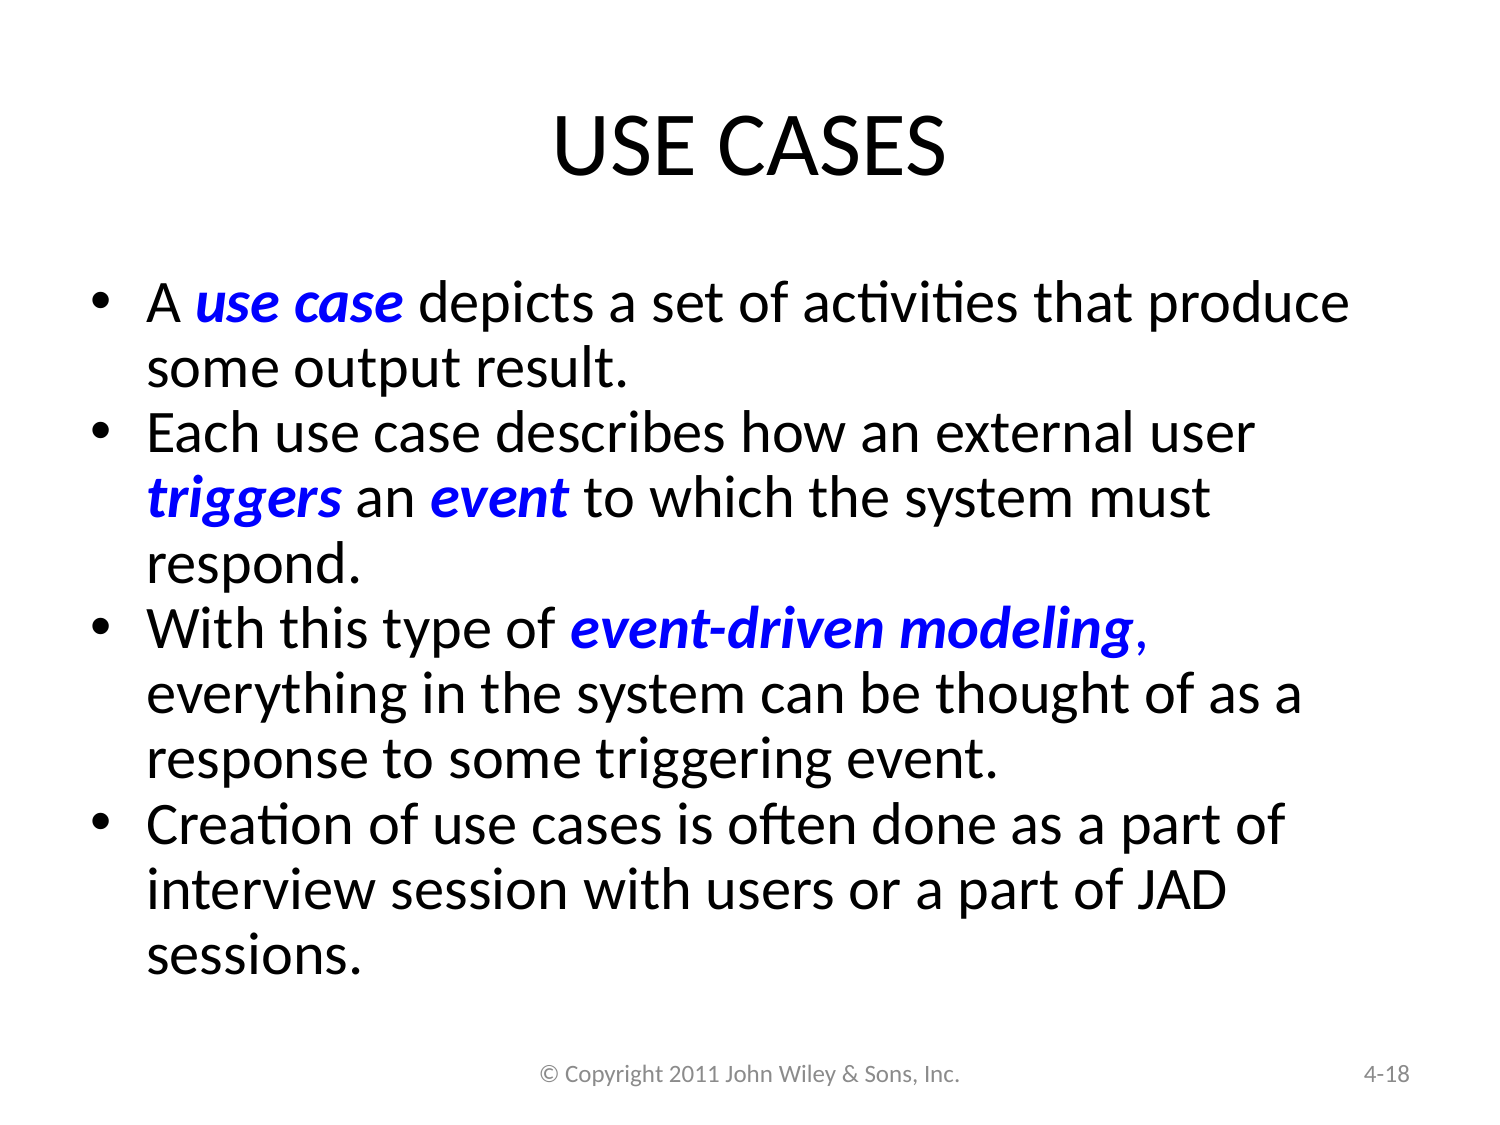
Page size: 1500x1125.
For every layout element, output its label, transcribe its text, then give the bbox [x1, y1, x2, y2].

list A use case depicts a set of activities that produce some output result. Each use case describes how an external user triggers an event to which the system must respond. With this type of event-driven modeling, everything in the system can be thought of as a response to some triggering event. Creation of use cases is often done as a part of interview session with users or a part of JAD sessions. [75, 262, 1425, 1005]
slide_number 4-18 [1074, 1042, 1425, 1103]
title USE CASES [75, 45, 1425, 233]
footer © Copyright 2011 John Wiley & Sons, Inc. [512, 1042, 988, 1103]
